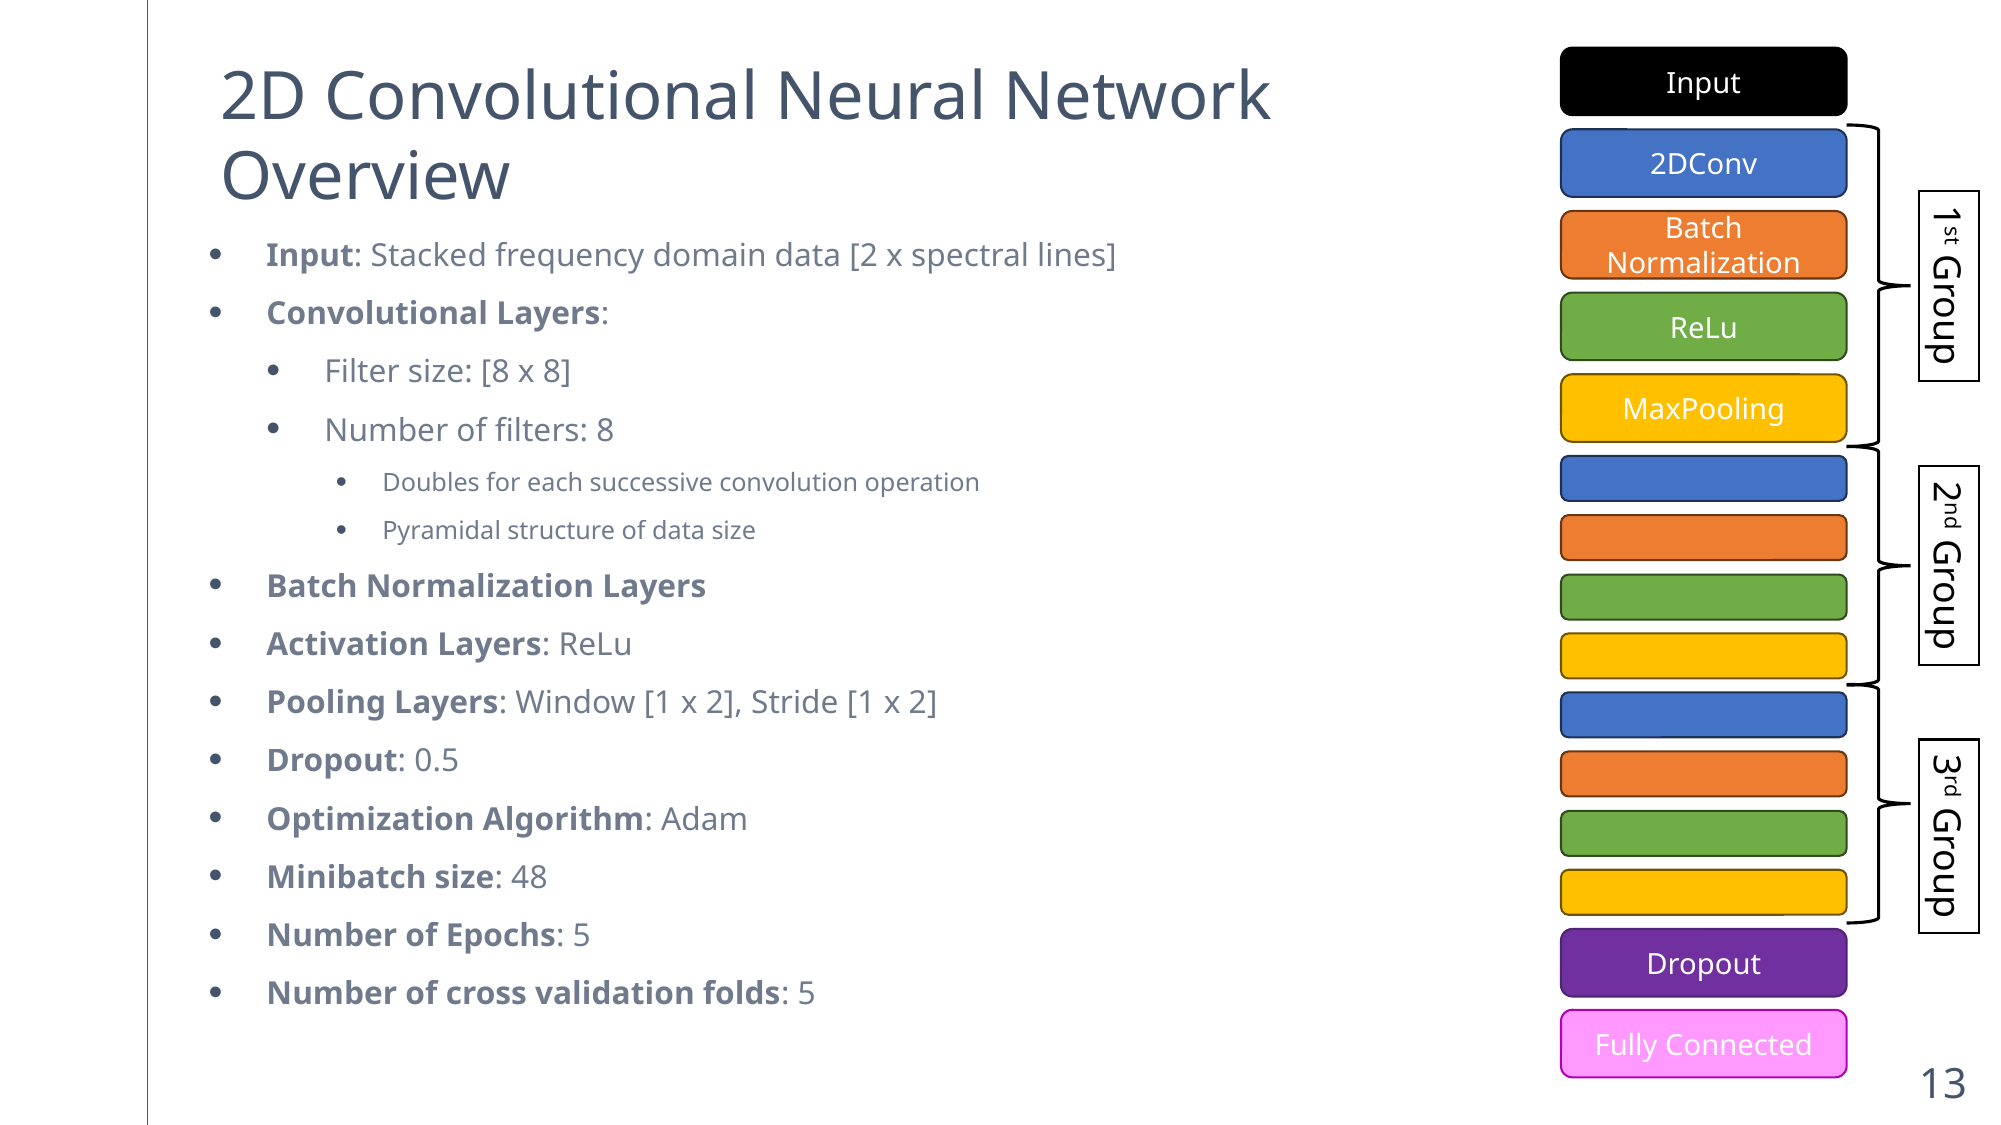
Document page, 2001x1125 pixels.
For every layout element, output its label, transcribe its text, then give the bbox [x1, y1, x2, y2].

title 2D Convolutional Neural Network Overview [220, 52, 1534, 188]
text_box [1560, 47, 1979, 1078]
slide_number 13 [1739, 1045, 1982, 1125]
list Input: Stacked frequency domain data [2 x spectral lines] Convolutional Layers: Filter size: [8 x 8] Number of filters: 8 Doubles for each successive convolution operation Pyramidal structure of data size Batch Normalization Layers Activation Layers: ReLu Pooling Layers: Window [1 x 2], Stride [1 x 2] Dropout: 0.5 Optimization Algorithm: Adam Minibatch size: 48 Number of Epochs: 5 Number of cross validation folds: 5 [208, 227, 1534, 1014]
